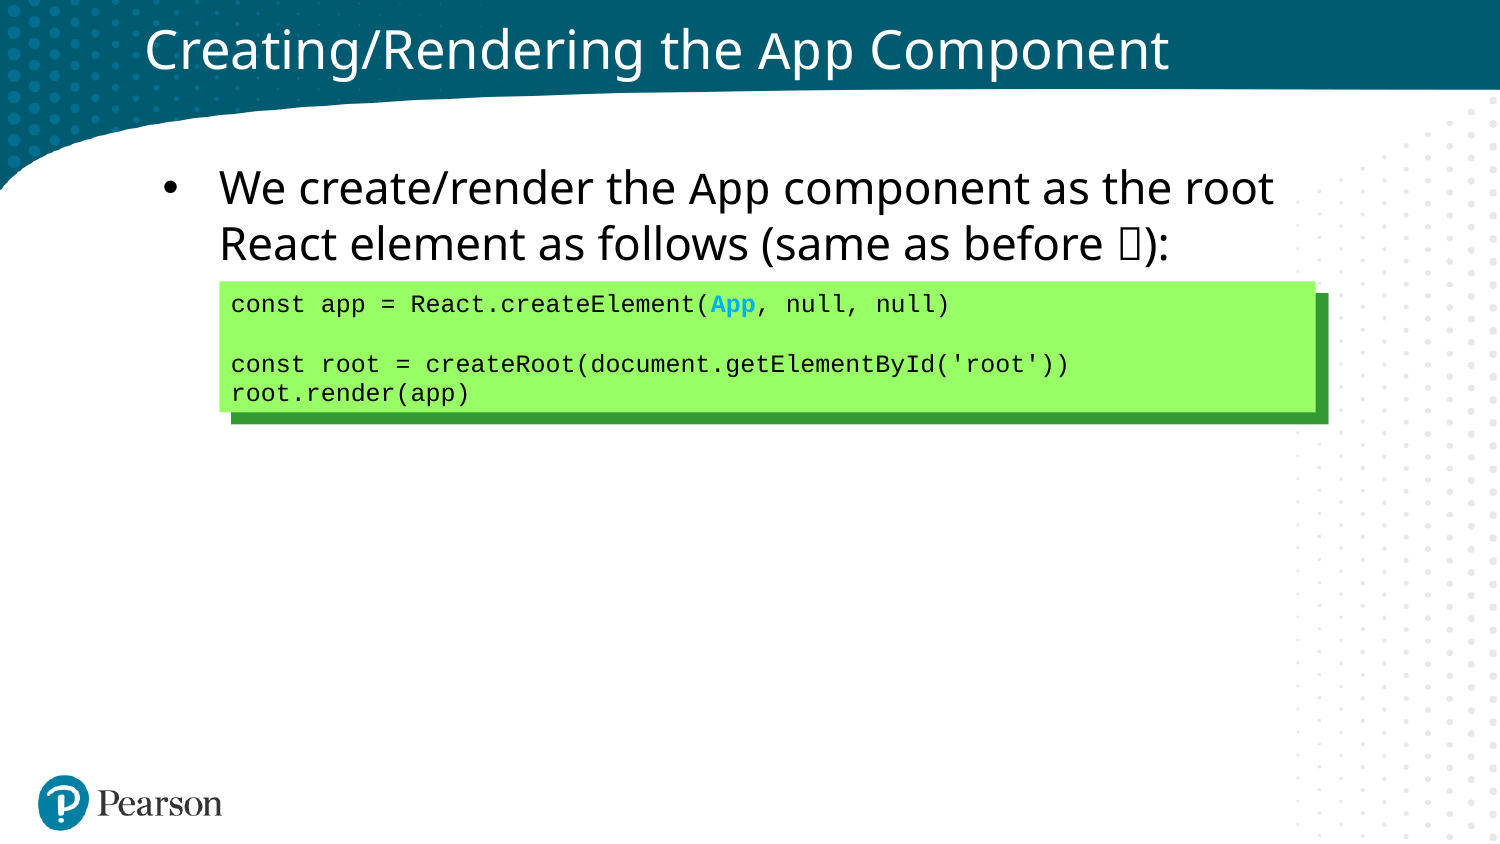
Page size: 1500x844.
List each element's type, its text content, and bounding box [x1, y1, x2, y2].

text_box const app = React.createElement(App, null, null) const root = createRoot(document.getElementById('root')) root.render(app) [219, 281, 1316, 413]
list We create/render the App component as the root React element as follows (same as before ): [147, 151, 1351, 766]
picture [0, 90, 1500, 844]
title Creating/Rendering the App Component [130, 8, 1369, 101]
